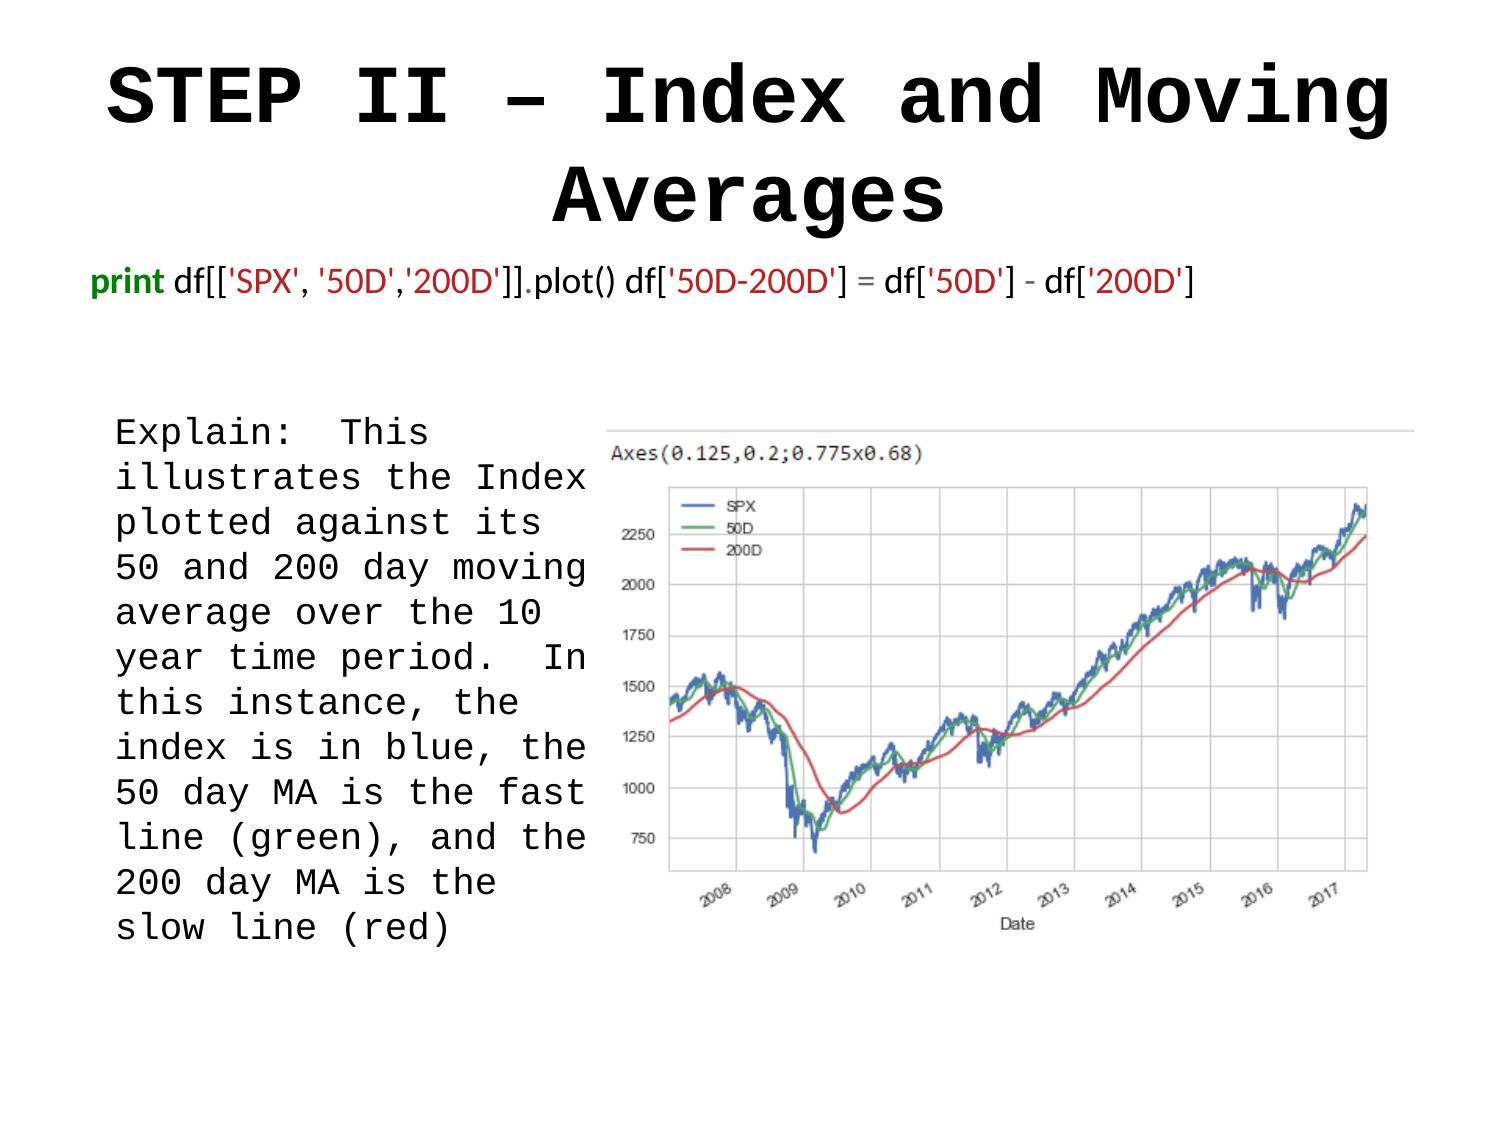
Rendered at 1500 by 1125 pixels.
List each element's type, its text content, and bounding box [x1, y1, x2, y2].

picture [606, 428, 1415, 941]
text_box Explain: This illustrates the Index plotted against its 50 and 200 day moving average over the 10 year time period. In this instance, the index is in blue, the 50 day MA is the fast line (green), and the 200 day MA is the slow line (red) [99, 399, 613, 999]
text_box print df[['SPX', '50D','200D']].plot() df['50D-200D'] = df['50D'] - df['200D'] [75, 248, 1400, 310]
title STEP II – Index and Moving Averages [75, 45, 1425, 233]
